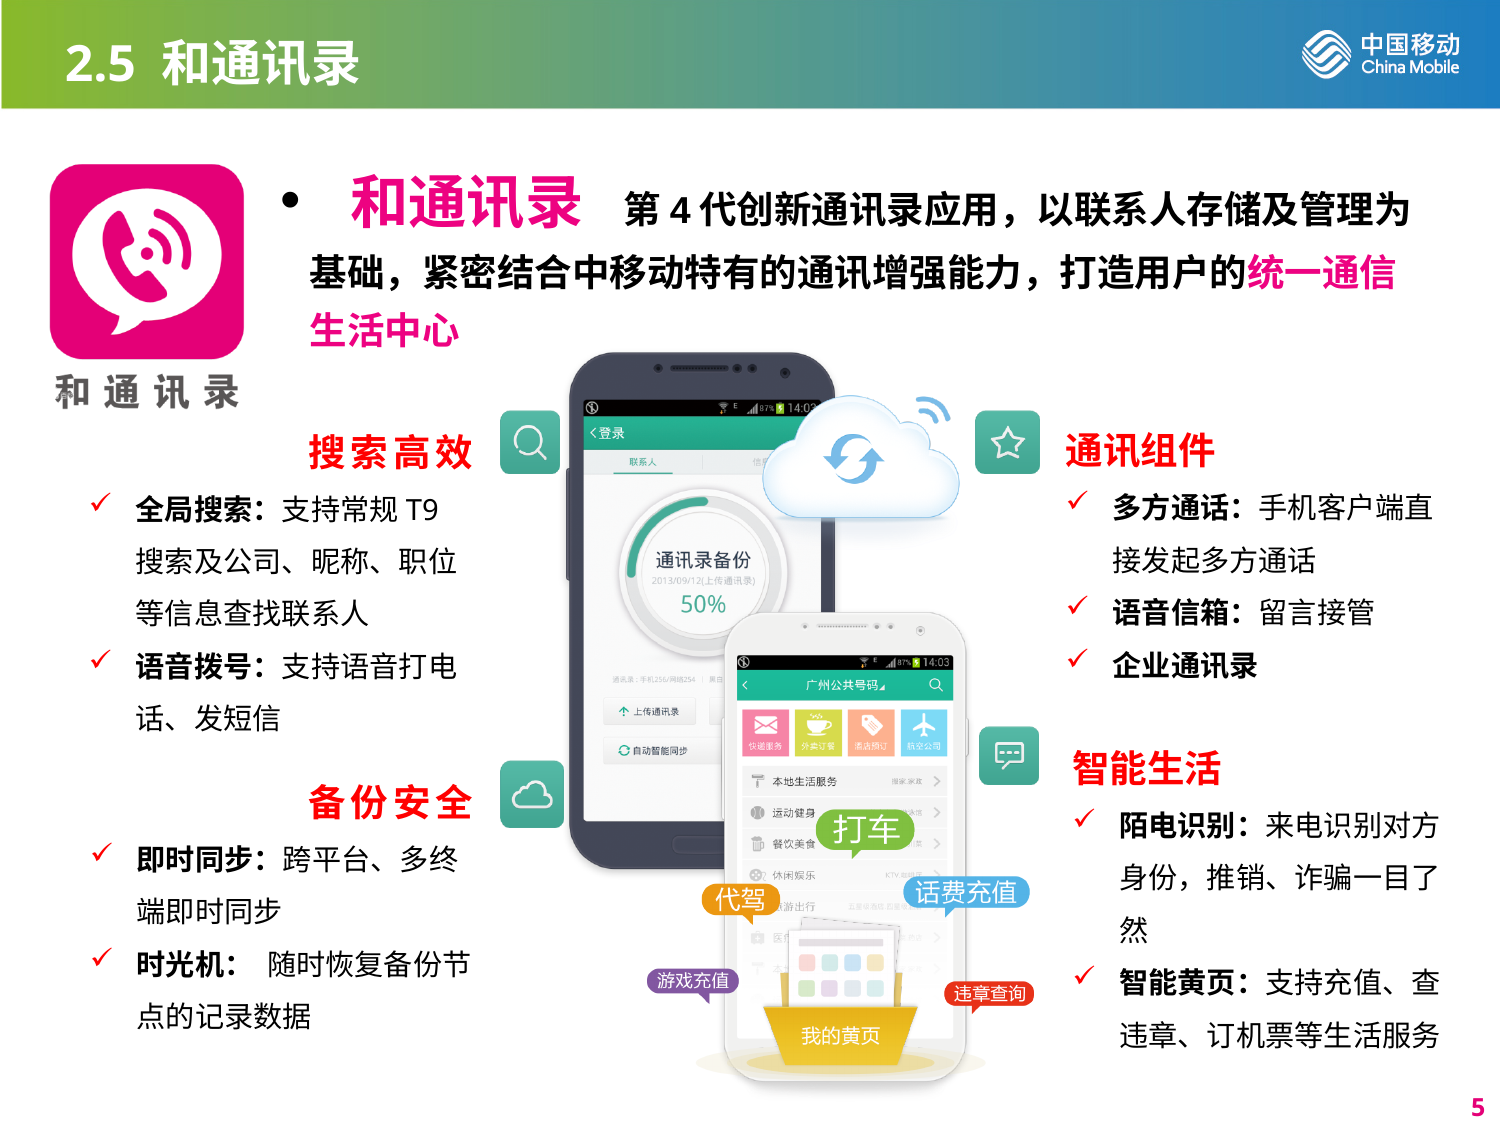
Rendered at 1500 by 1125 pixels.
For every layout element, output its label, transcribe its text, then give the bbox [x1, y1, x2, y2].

text_box 搜索高效 全局搜索：支持常规T9搜索及公司、昵称、职位等信息查找联系人 语音拨号：支持语音打电话、发短信 [73, 398, 489, 744]
title 2.5 和通讯录 [64, 0, 1349, 146]
text_box 智能生活 陌电识别：来电识别对方身份，推销、诈骗一目了然 智能黄页：支持充值、查违章、订机票等生活服务 [1057, 714, 1478, 1060]
picture [0, 0, 1500, 1125]
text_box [979, 726, 1039, 804]
text_box 通讯组件 多方通话：手机客户端直接发起多方通话 语音信箱：留言接管 企业通讯录 [1050, 397, 1459, 690]
text_box 备份安全 即时同步：跨平台、多终端即时同步 时光机： 随时恢复备份节点的记录数据 [74, 748, 488, 1041]
text_box 和通讯录 第4代创新通讯录应用，以联系人存储及管理为基础，紧密结合中移动特有的通讯增强能力，打造用户的统一通信生活中心 [29, 146, 1452, 350]
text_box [500, 410, 558, 474]
